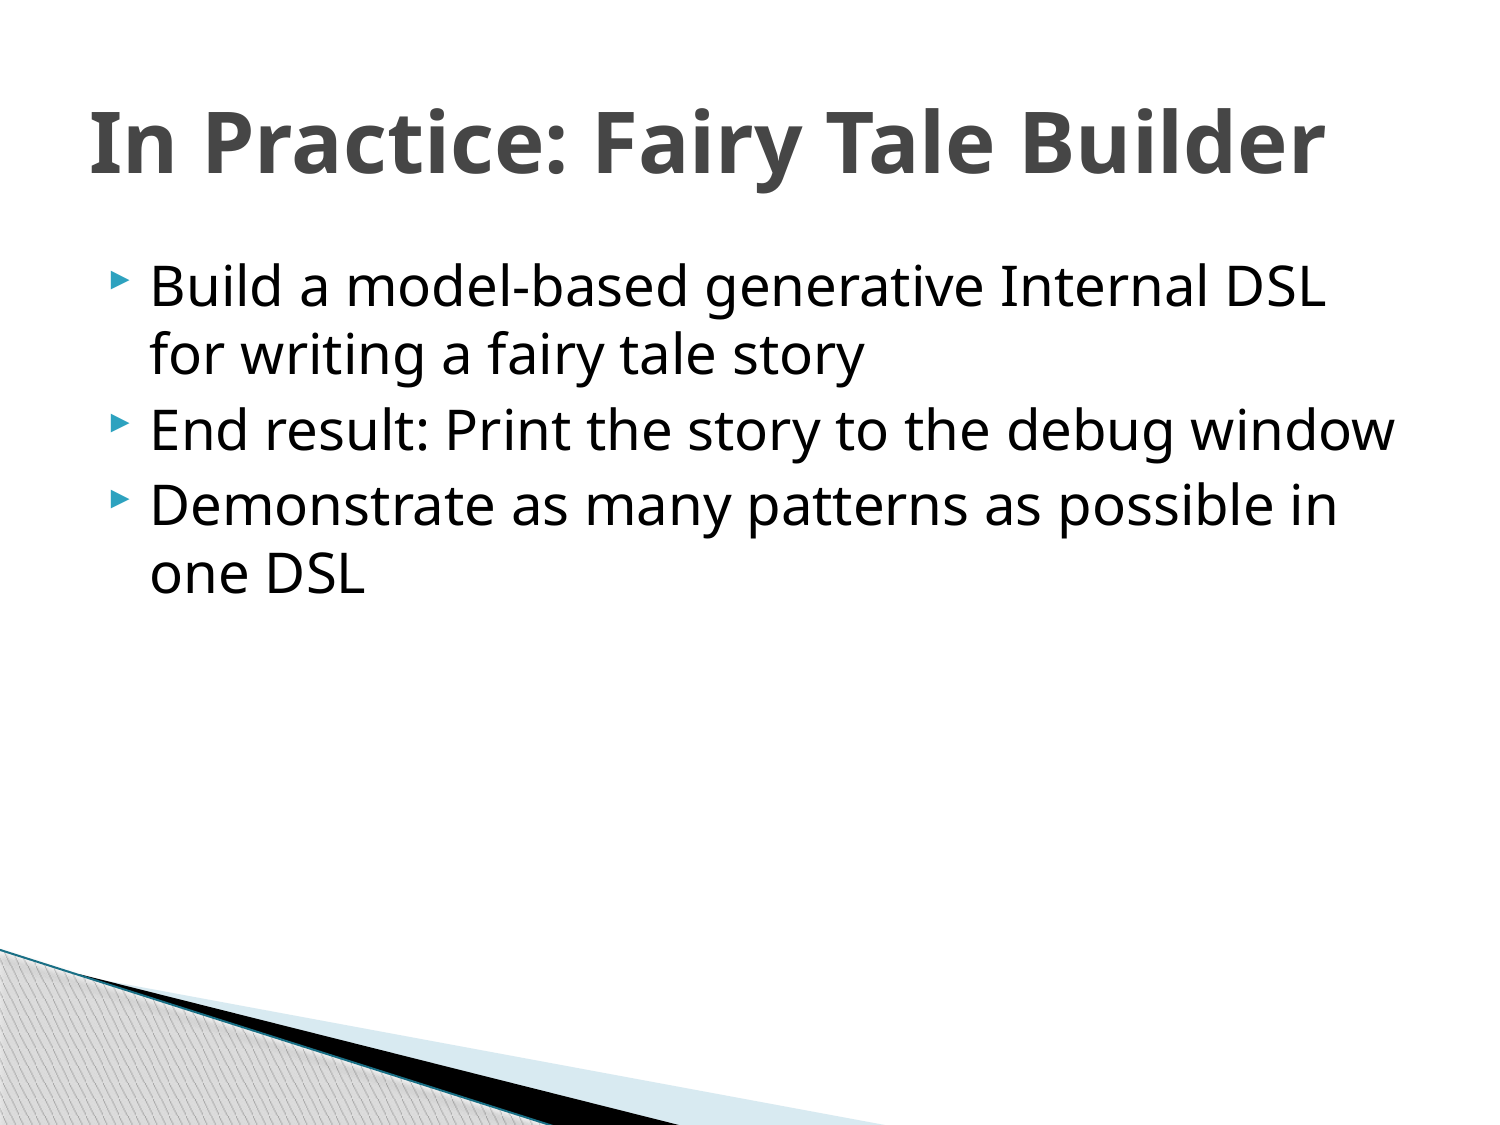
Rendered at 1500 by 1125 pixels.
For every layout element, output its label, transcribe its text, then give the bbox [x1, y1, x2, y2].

list Build a model-based generative Internal DSL for writing a fairy tale story End result: Print the story to the debug window Demonstrate as many patterns as possible in one DSL [75, 243, 1425, 986]
title In Practice: Fairy Tale Builder [75, 45, 1425, 233]
